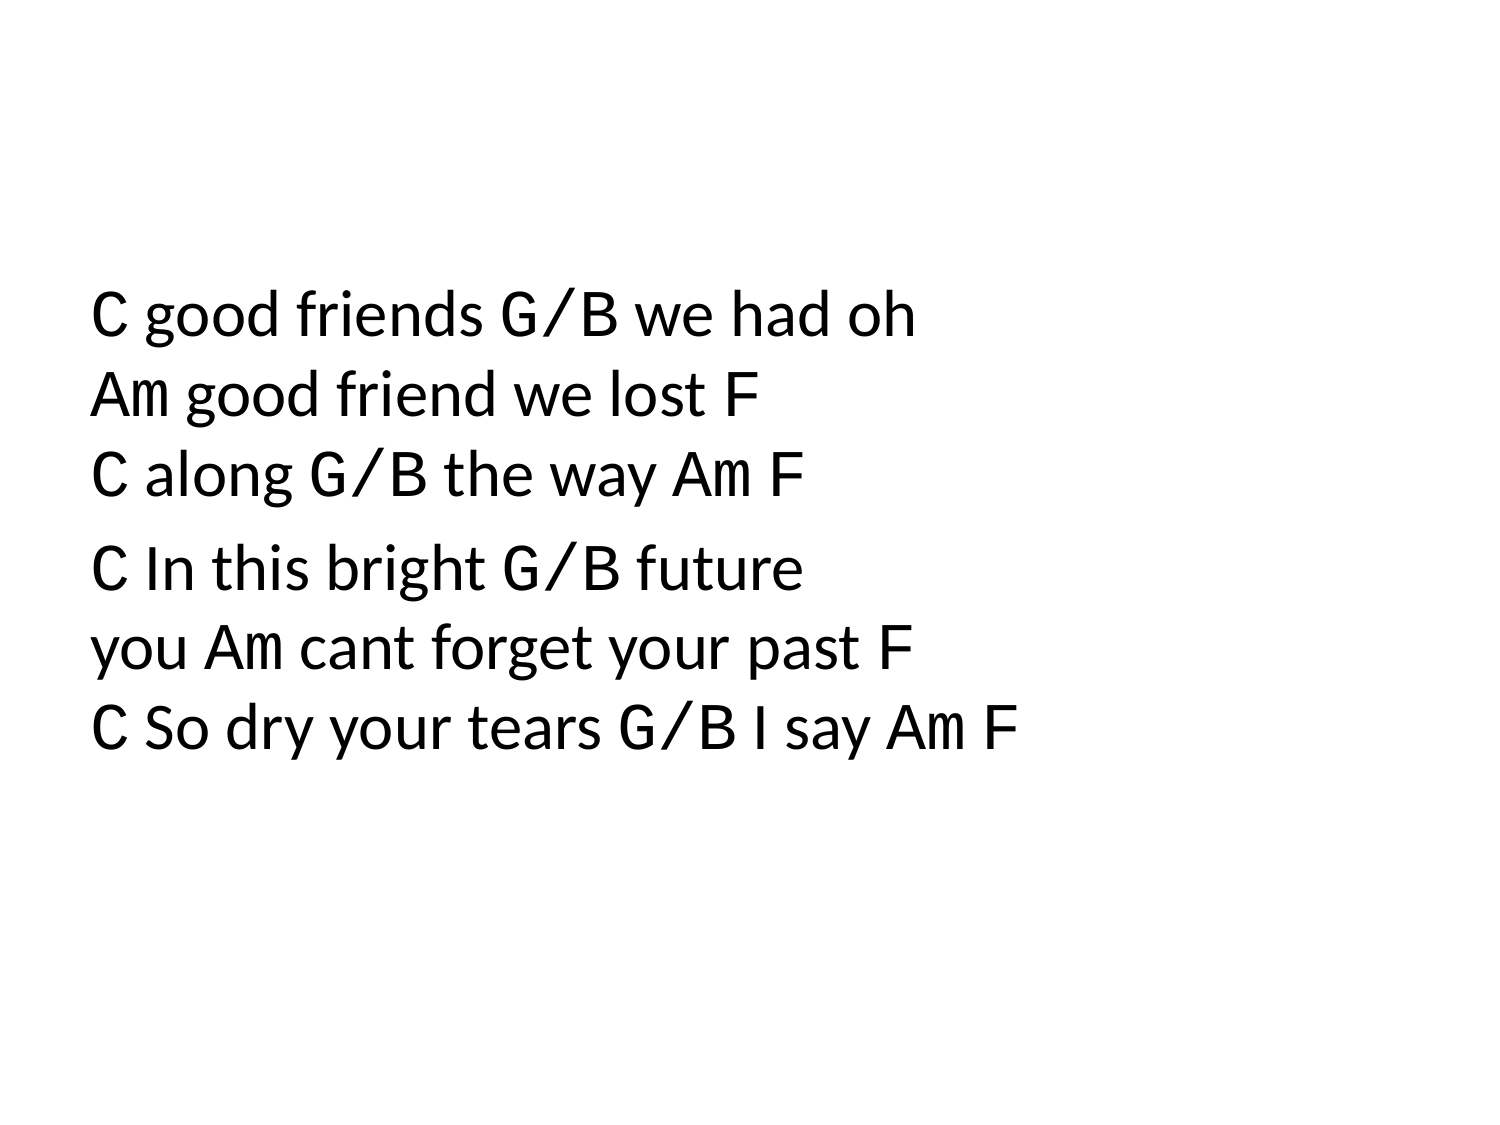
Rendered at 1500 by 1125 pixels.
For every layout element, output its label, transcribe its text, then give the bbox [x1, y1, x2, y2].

list C good friends G/B we had oh Am good friend we lost F C along G/B the way Am F C In this bright G/B future you Am cant forget your past F C So dry your tears G/B I say Am F [75, 262, 1425, 1005]
